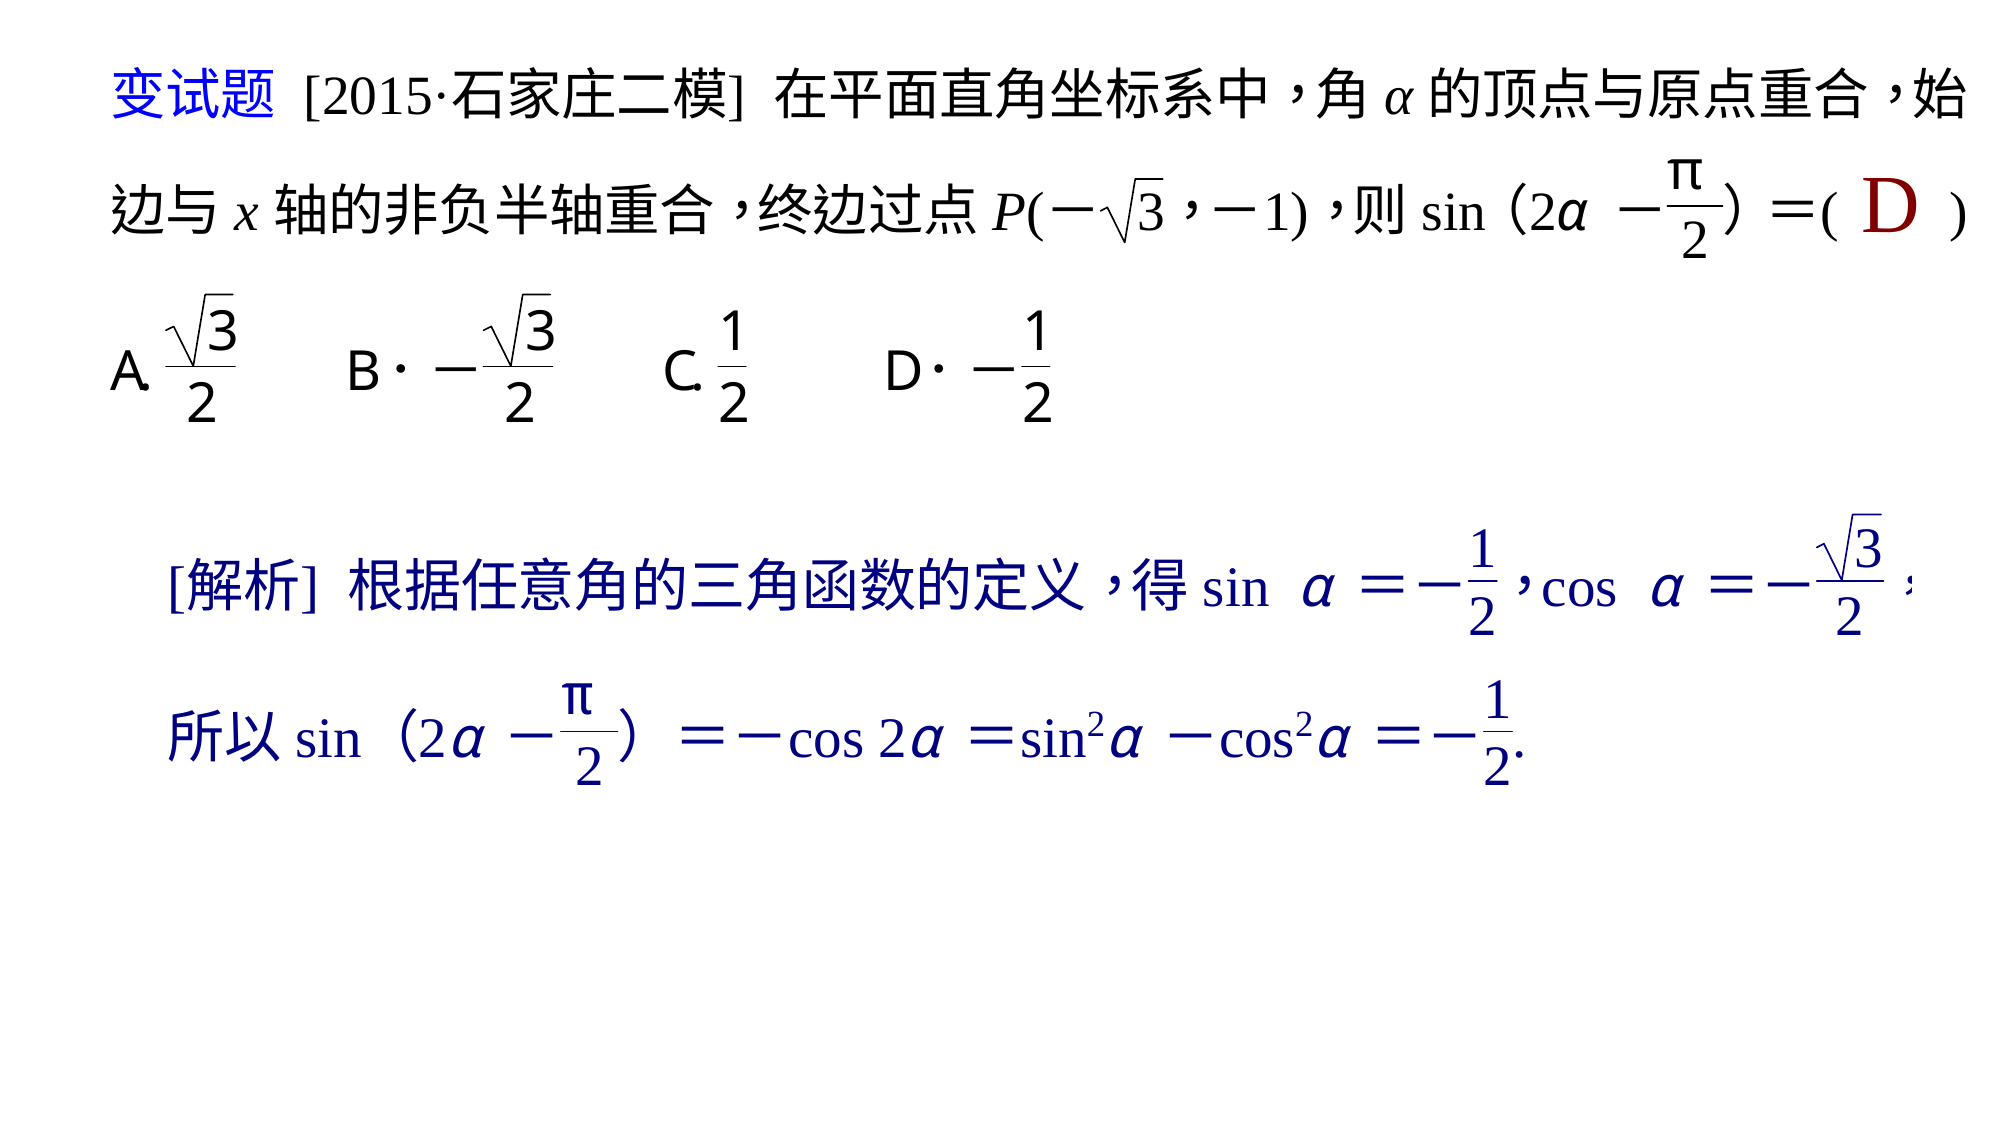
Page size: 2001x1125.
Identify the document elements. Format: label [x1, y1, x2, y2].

text_box [110, 59, 1973, 527]
text_box [1821, 156, 1953, 272]
text_box [167, 505, 1916, 804]
